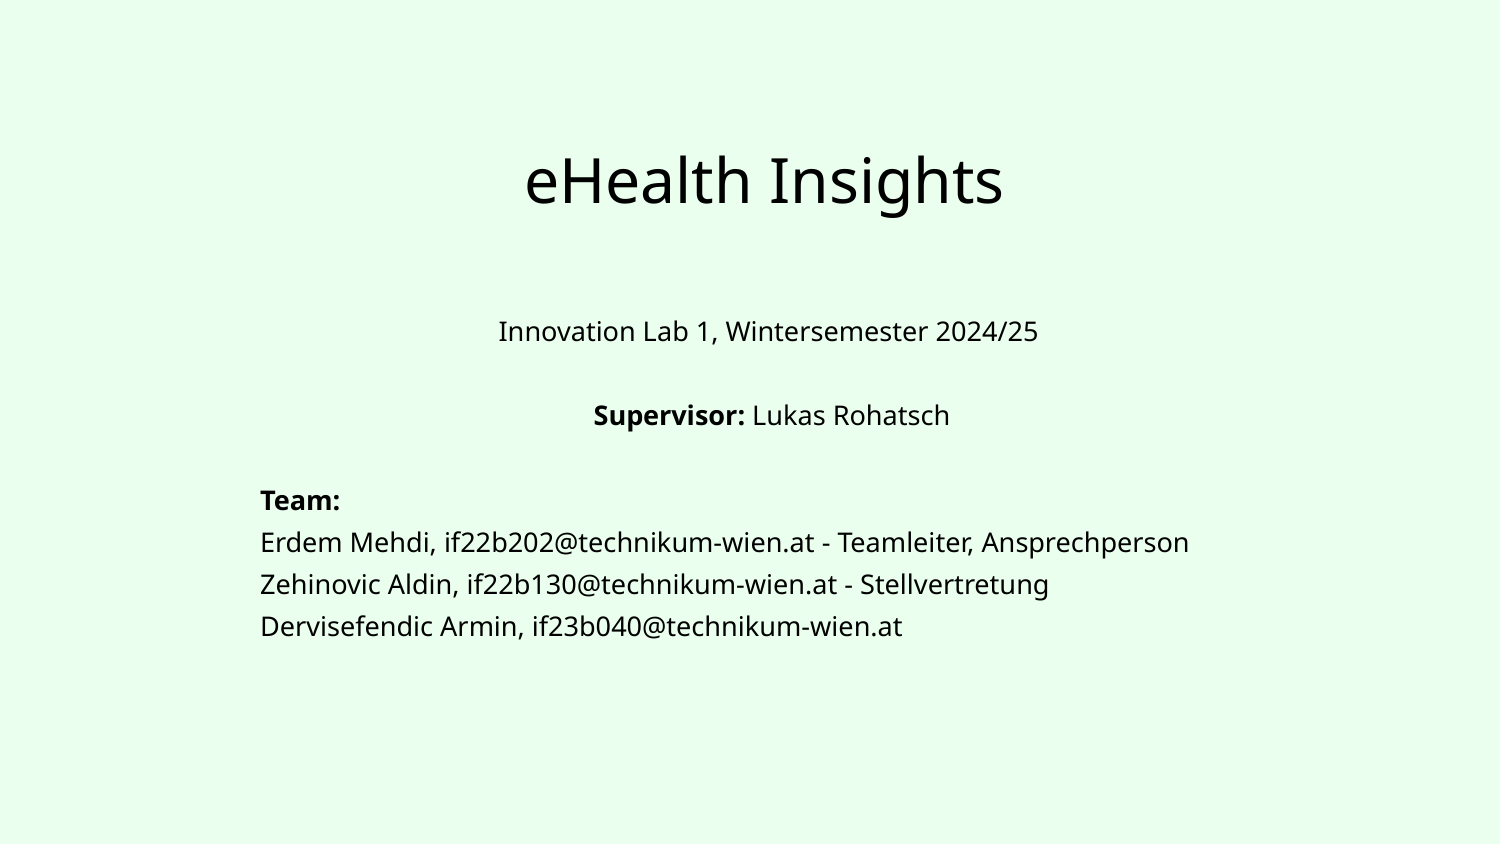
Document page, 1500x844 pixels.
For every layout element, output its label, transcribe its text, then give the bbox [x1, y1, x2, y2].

title eHealth Insights Innovation Lab 1, Wintersemester 2024/25 Supervisor: Lukas Rohatsch Team: Erdem Mehdi, if22b202@technikum-wien.at - Teamleiter, Ansprechperson Zehinovic Aldin, if22b130@technikum-wien.at - Stellvertretung Dervisefendic Armin, if23b040@technikum-wien.at [51, 122, 1449, 778]
